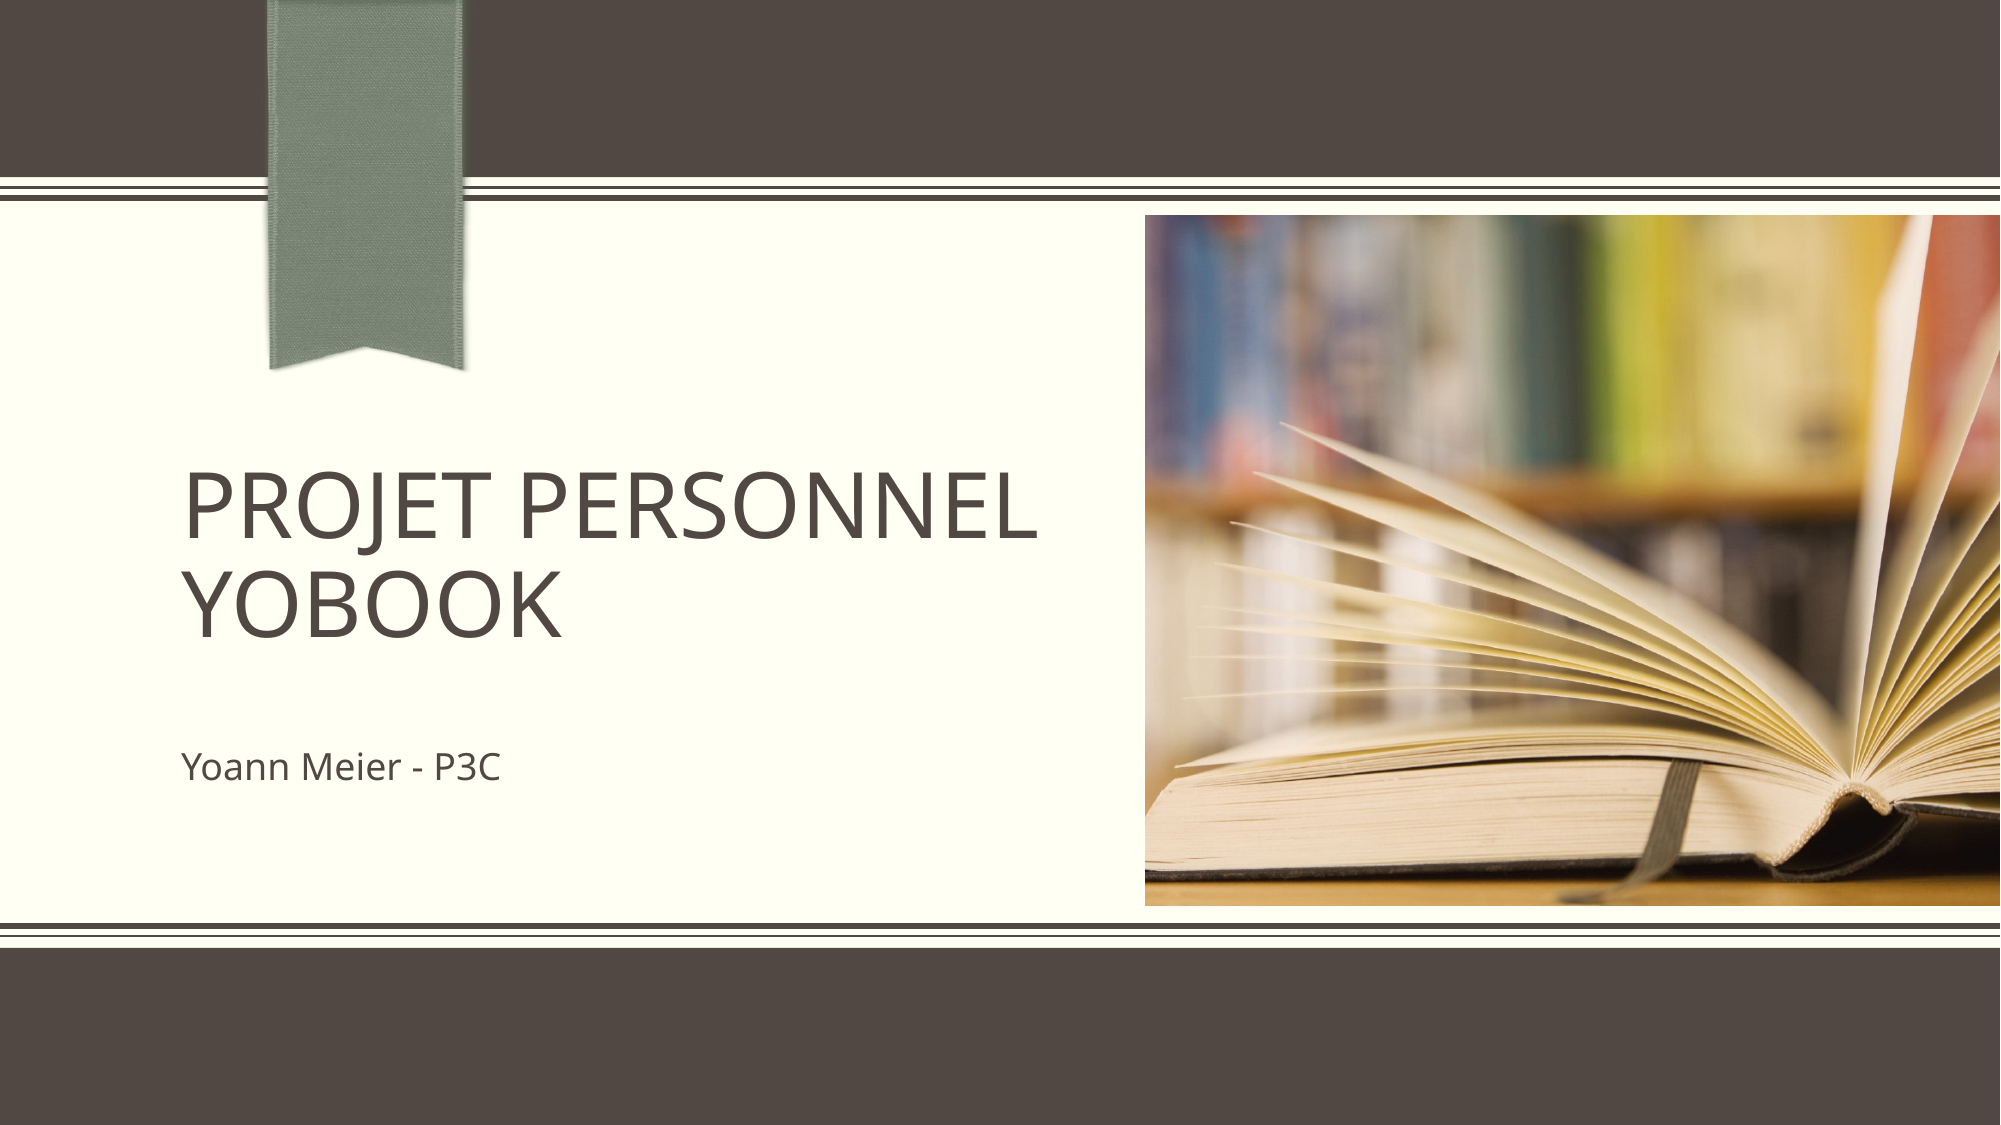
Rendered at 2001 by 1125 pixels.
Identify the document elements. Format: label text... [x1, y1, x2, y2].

title PROJET PERSONNEL yOBOOK [181, 376, 1122, 740]
subtitle Yoann Meier - P3C [181, 740, 1122, 897]
picture [1145, 214, 2000, 906]
